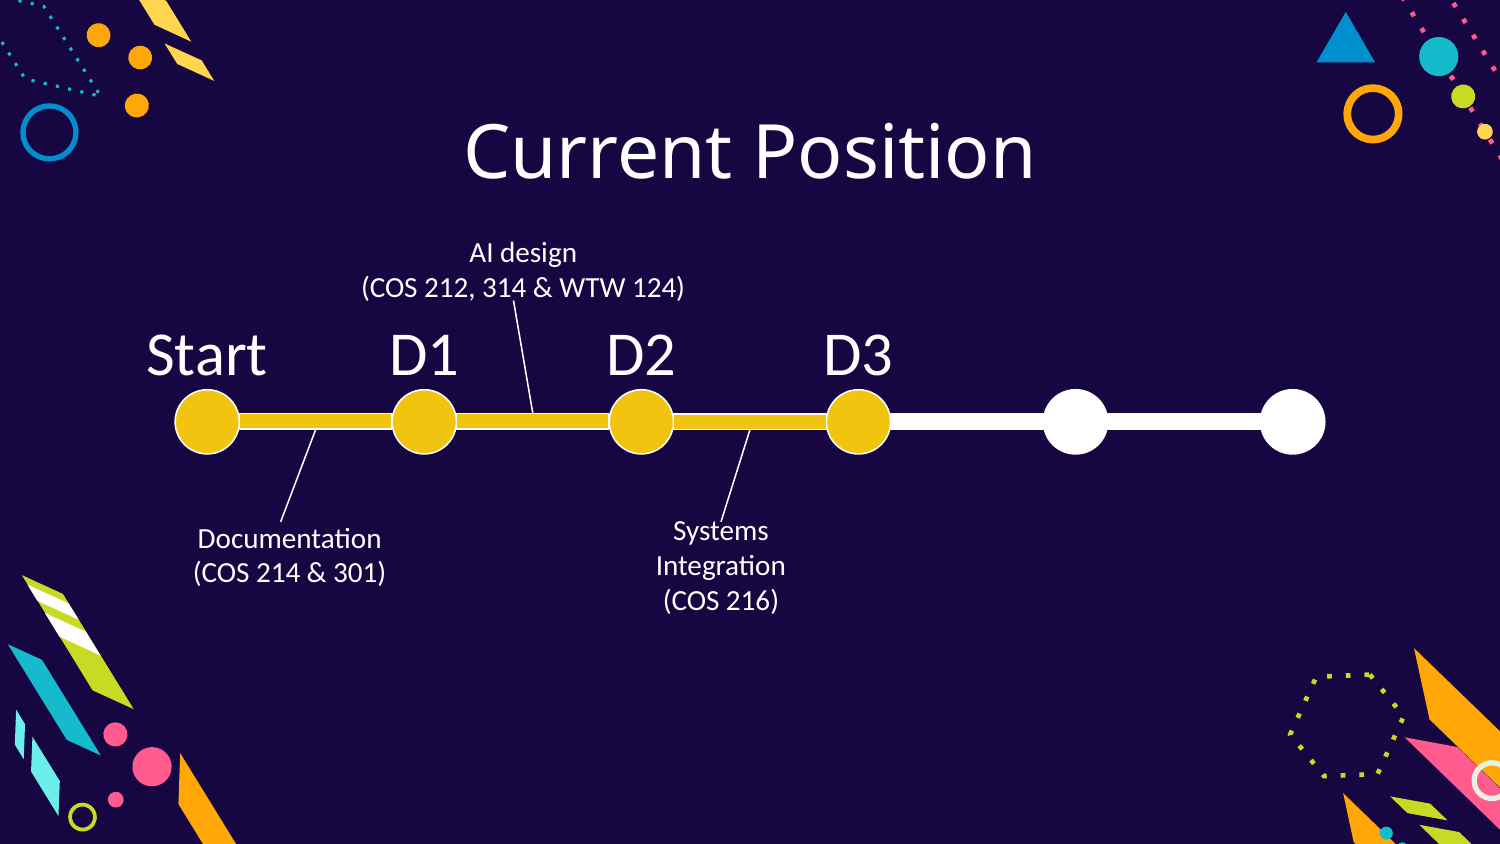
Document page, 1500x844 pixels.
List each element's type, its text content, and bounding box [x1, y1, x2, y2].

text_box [280, 429, 316, 522]
text_box AI design (COS 212, 314 & WTW 124) [337, 236, 709, 301]
text_box [456, 413, 610, 430]
text_box [673, 413, 827, 430]
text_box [720, 429, 751, 523]
text_box [175, 389, 239, 454]
text_box [610, 389, 673, 454]
text_box D2 [555, 318, 728, 383]
text_box [1261, 389, 1325, 454]
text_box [513, 300, 534, 414]
text_box Systems Integration (COS 216) [609, 521, 833, 606]
text_box [1107, 413, 1261, 430]
text_box Current Position [440, 106, 1060, 191]
text_box D3 [772, 318, 945, 383]
text_box [393, 389, 456, 454]
text_box D1 [338, 318, 508, 383]
text_box [890, 413, 1044, 430]
text_box [1044, 389, 1107, 454]
text_box [827, 389, 890, 454]
text_box Documentation (COS 214 & 301) [168, 521, 411, 586]
text_box Start [121, 318, 294, 383]
text_box [239, 413, 393, 430]
